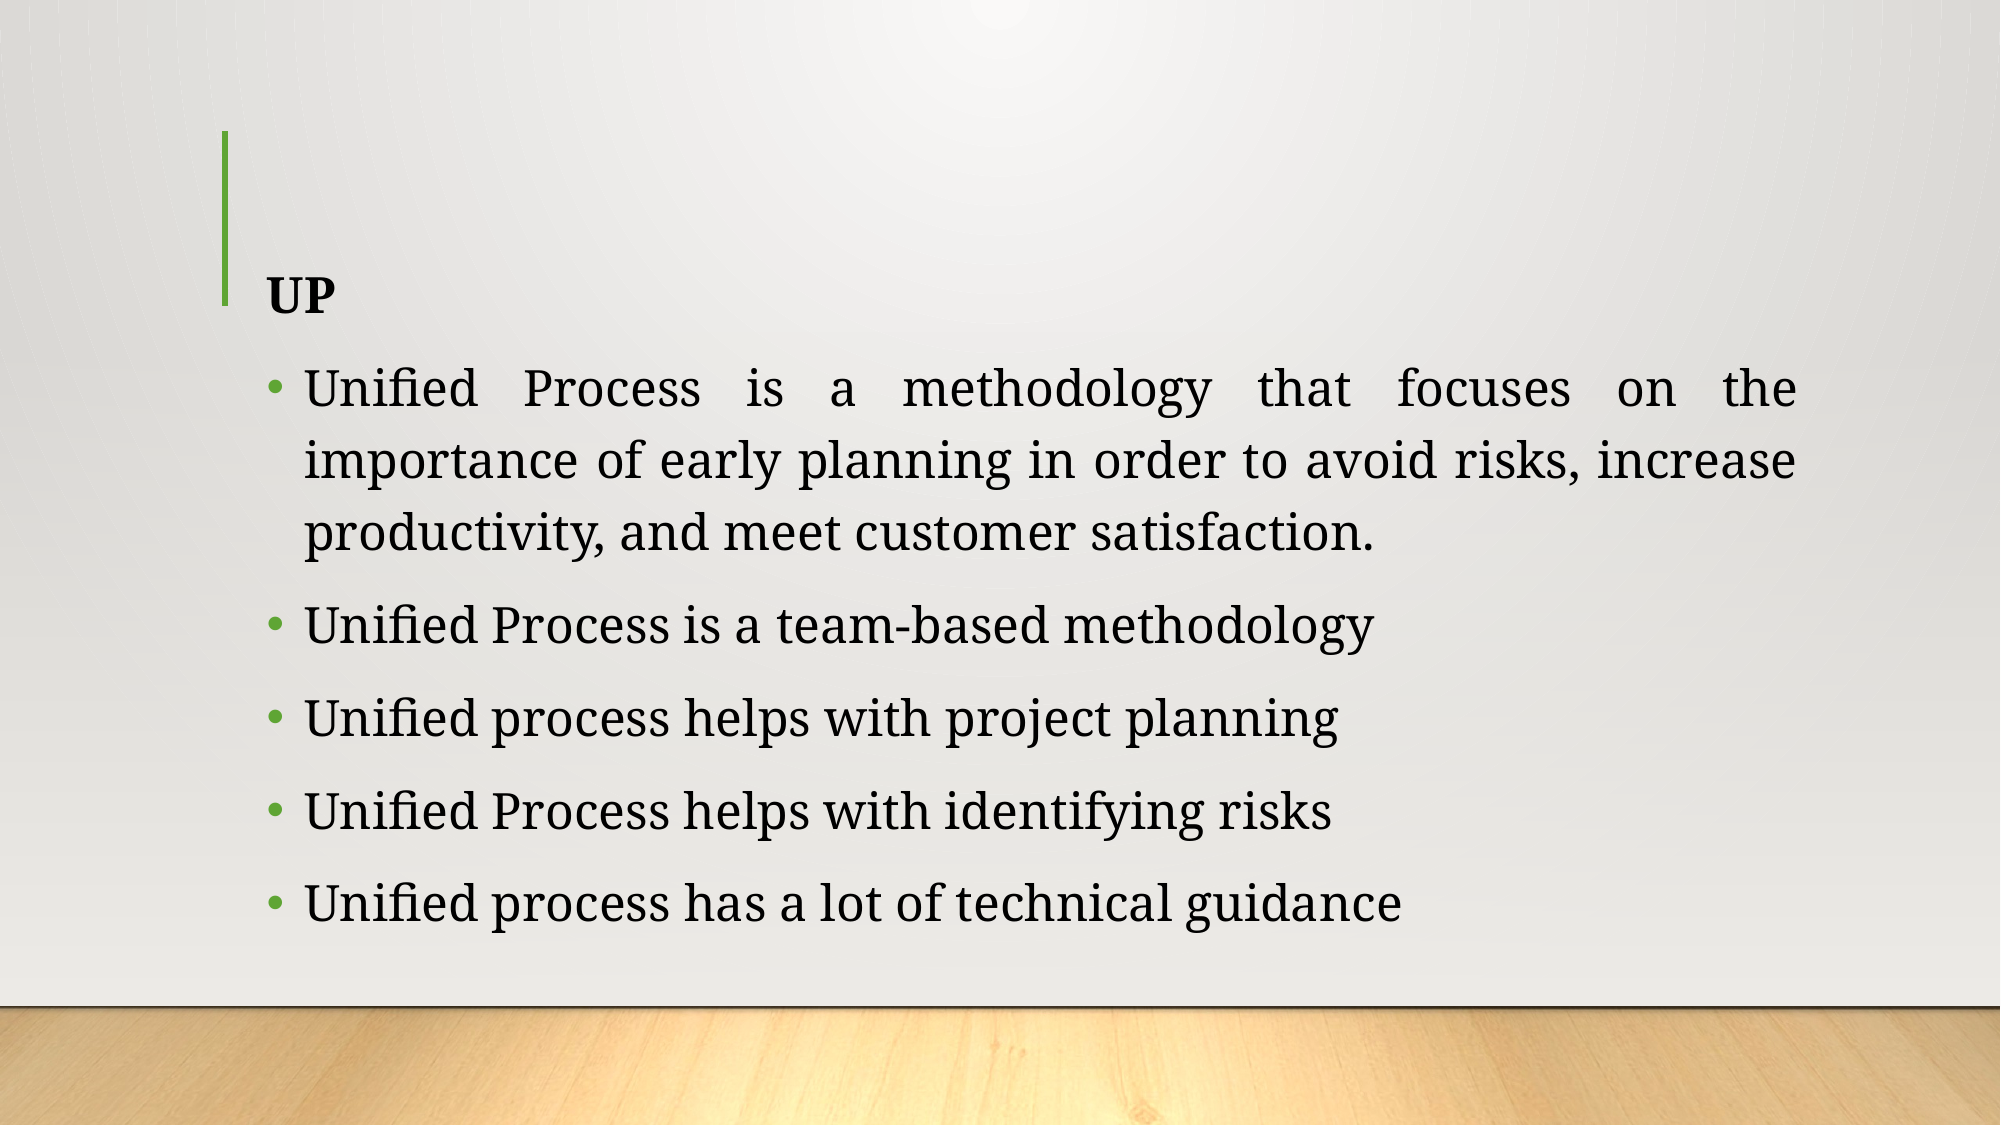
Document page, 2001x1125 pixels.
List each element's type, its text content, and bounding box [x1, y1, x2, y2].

picture [0, 1006, 2000, 1125]
list UP Unified Process is a methodology that focuses on the importance of early planning in order to avoid risks, increase productivity, and meet customer satisfaction. Unified Process is a team-based methodology Unified process helps with project planning Unified Process helps with identifying risks Unified process has a lot of technical guidance [251, 244, 1814, 941]
